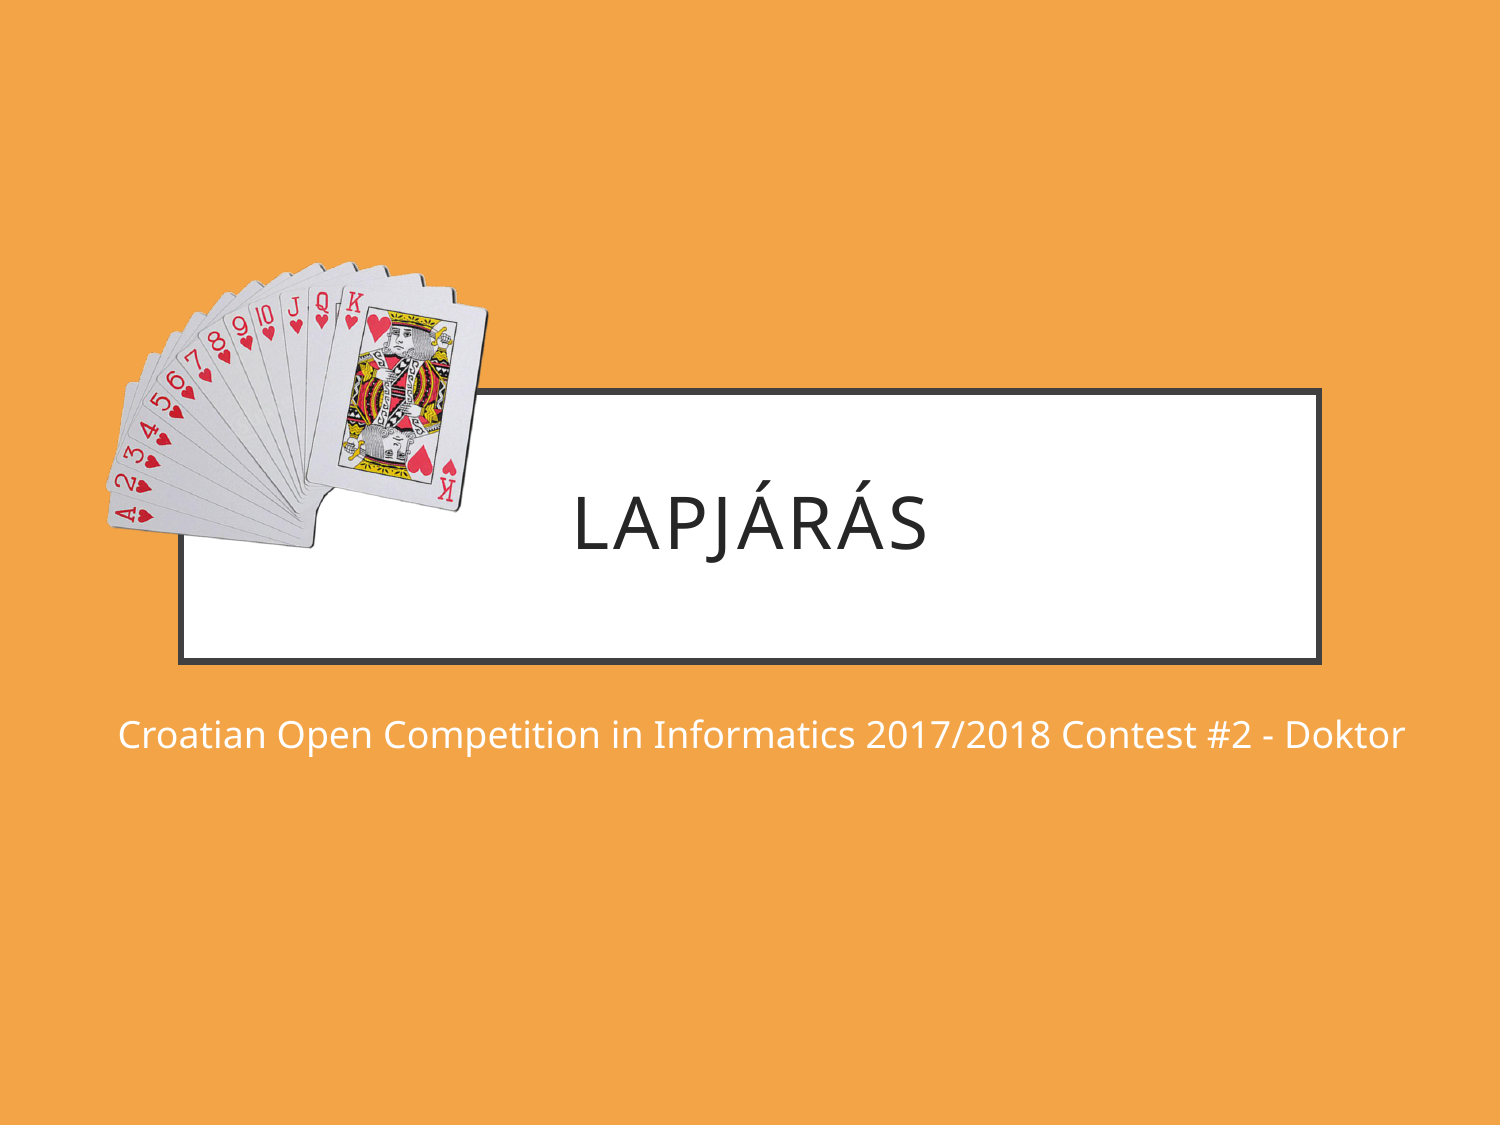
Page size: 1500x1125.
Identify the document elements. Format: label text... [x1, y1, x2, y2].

text_box Croatian Open Competition in Informatics 2017/2018 Contest #2 - Doktor [102, 704, 1422, 764]
picture [2, 133, 589, 692]
title Lapjárás [242, 388, 1322, 665]
